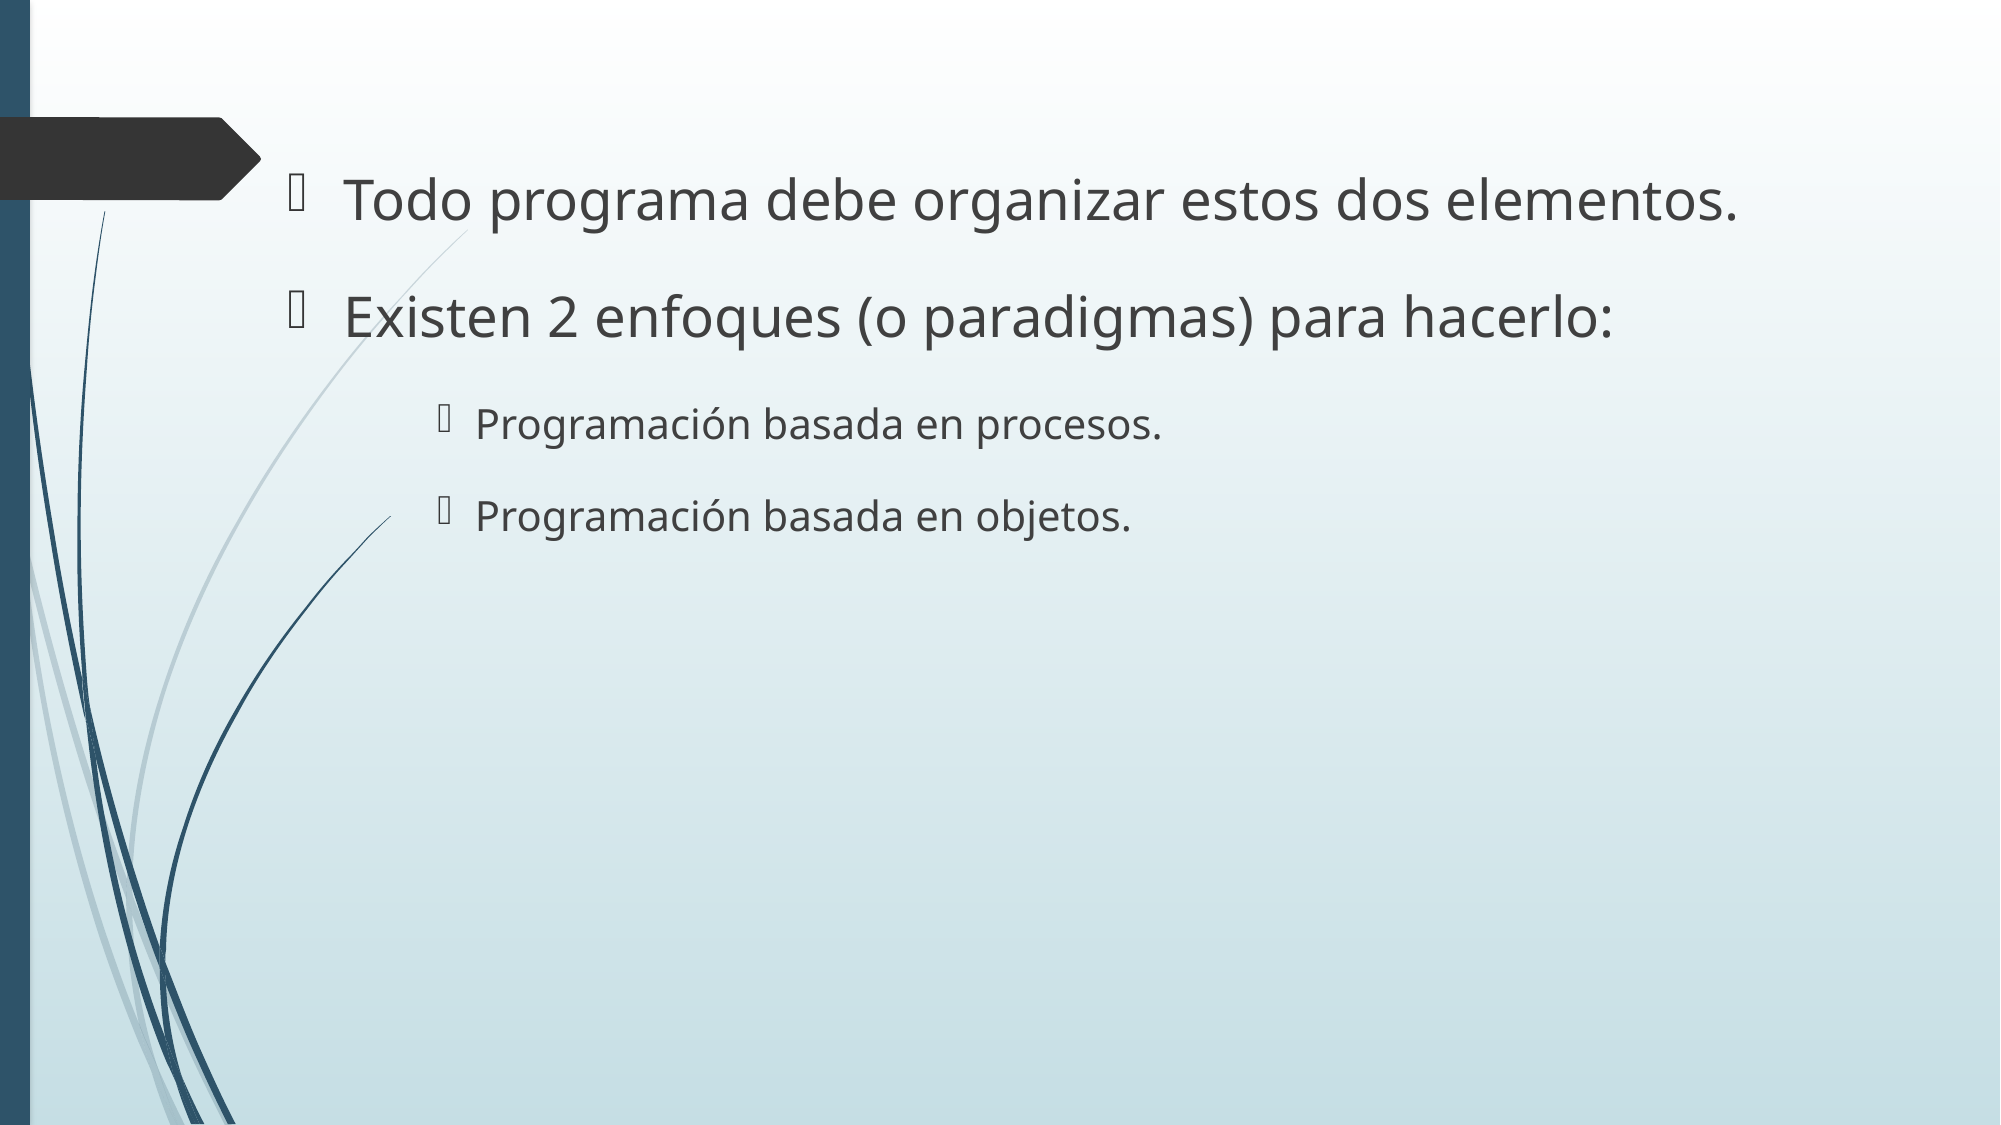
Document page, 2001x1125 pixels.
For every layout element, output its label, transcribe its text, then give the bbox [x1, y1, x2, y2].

list Todo programa debe organizar estos dos elementos. Existen 2 enfoques (o paradigmas) para hacerlo: Programación basada en procesos. Programación basada en objetos. [272, 157, 1867, 939]
